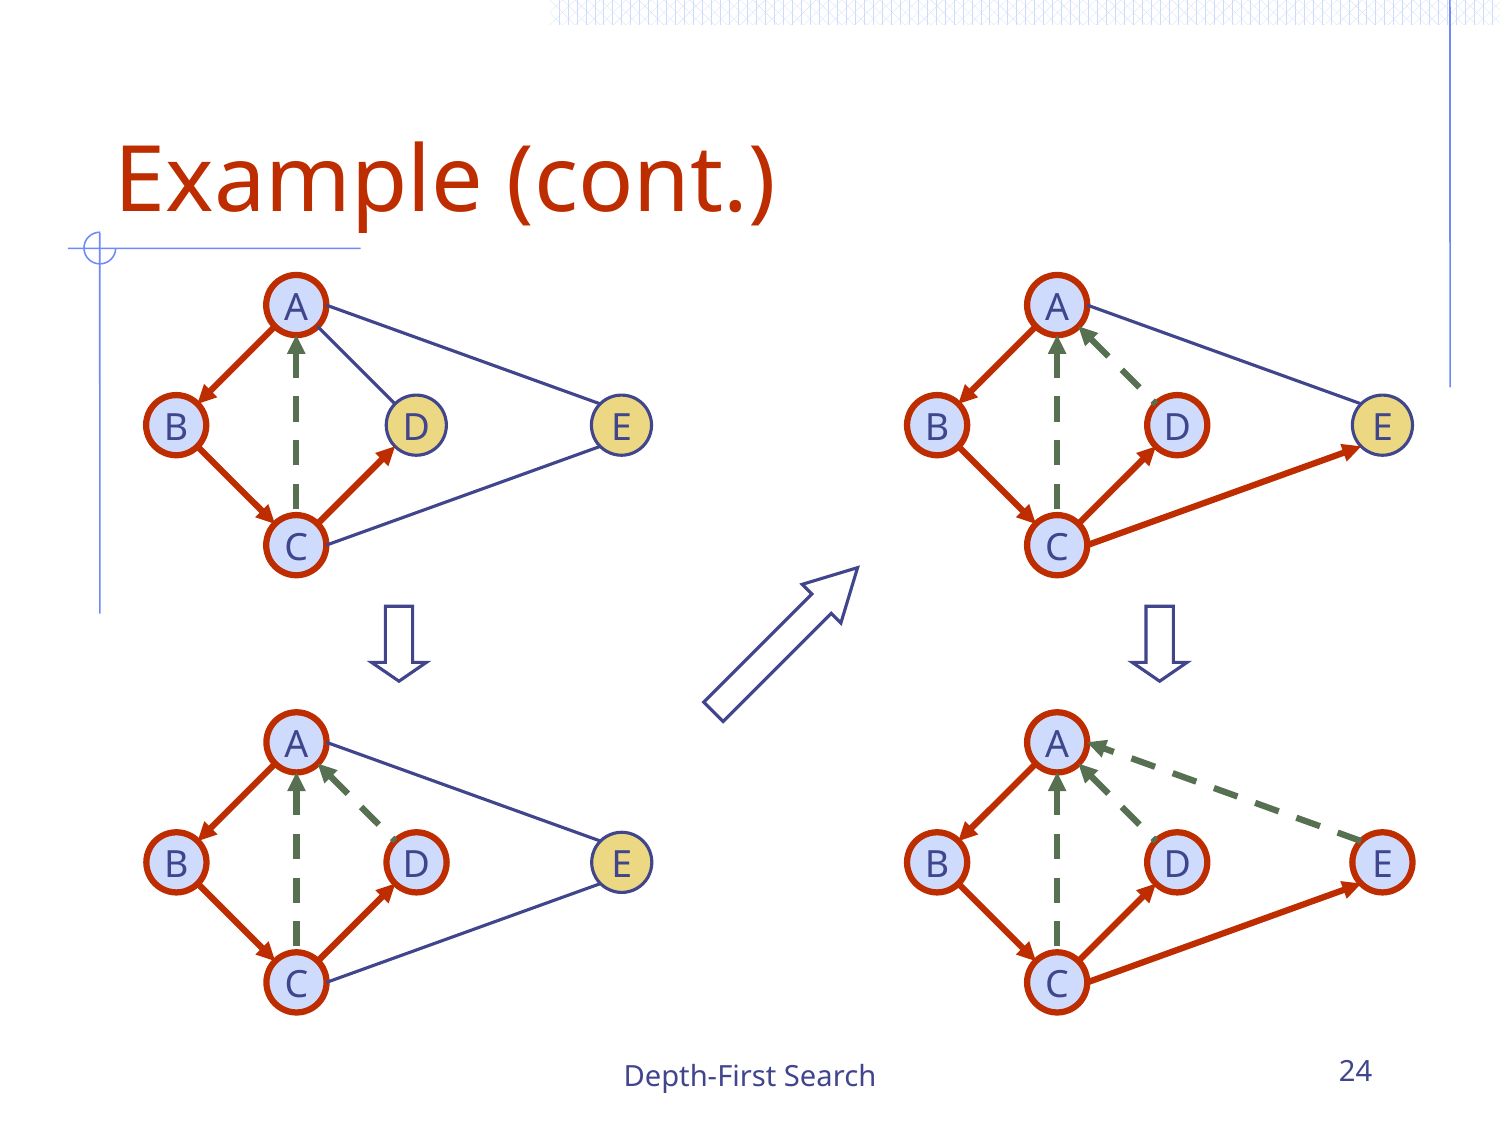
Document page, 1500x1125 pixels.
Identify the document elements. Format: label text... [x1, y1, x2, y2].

title Example (cont.) [99, 49, 1376, 238]
text_box [703, 567, 858, 722]
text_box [906, 274, 1413, 576]
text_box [145, 274, 652, 576]
slide_number 24 [1074, 1024, 1388, 1101]
footer Depth-First Search [512, 1024, 988, 1101]
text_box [146, 711, 652, 1013]
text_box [906, 711, 1413, 1013]
text_box [1132, 606, 1188, 682]
text_box [371, 606, 427, 682]
